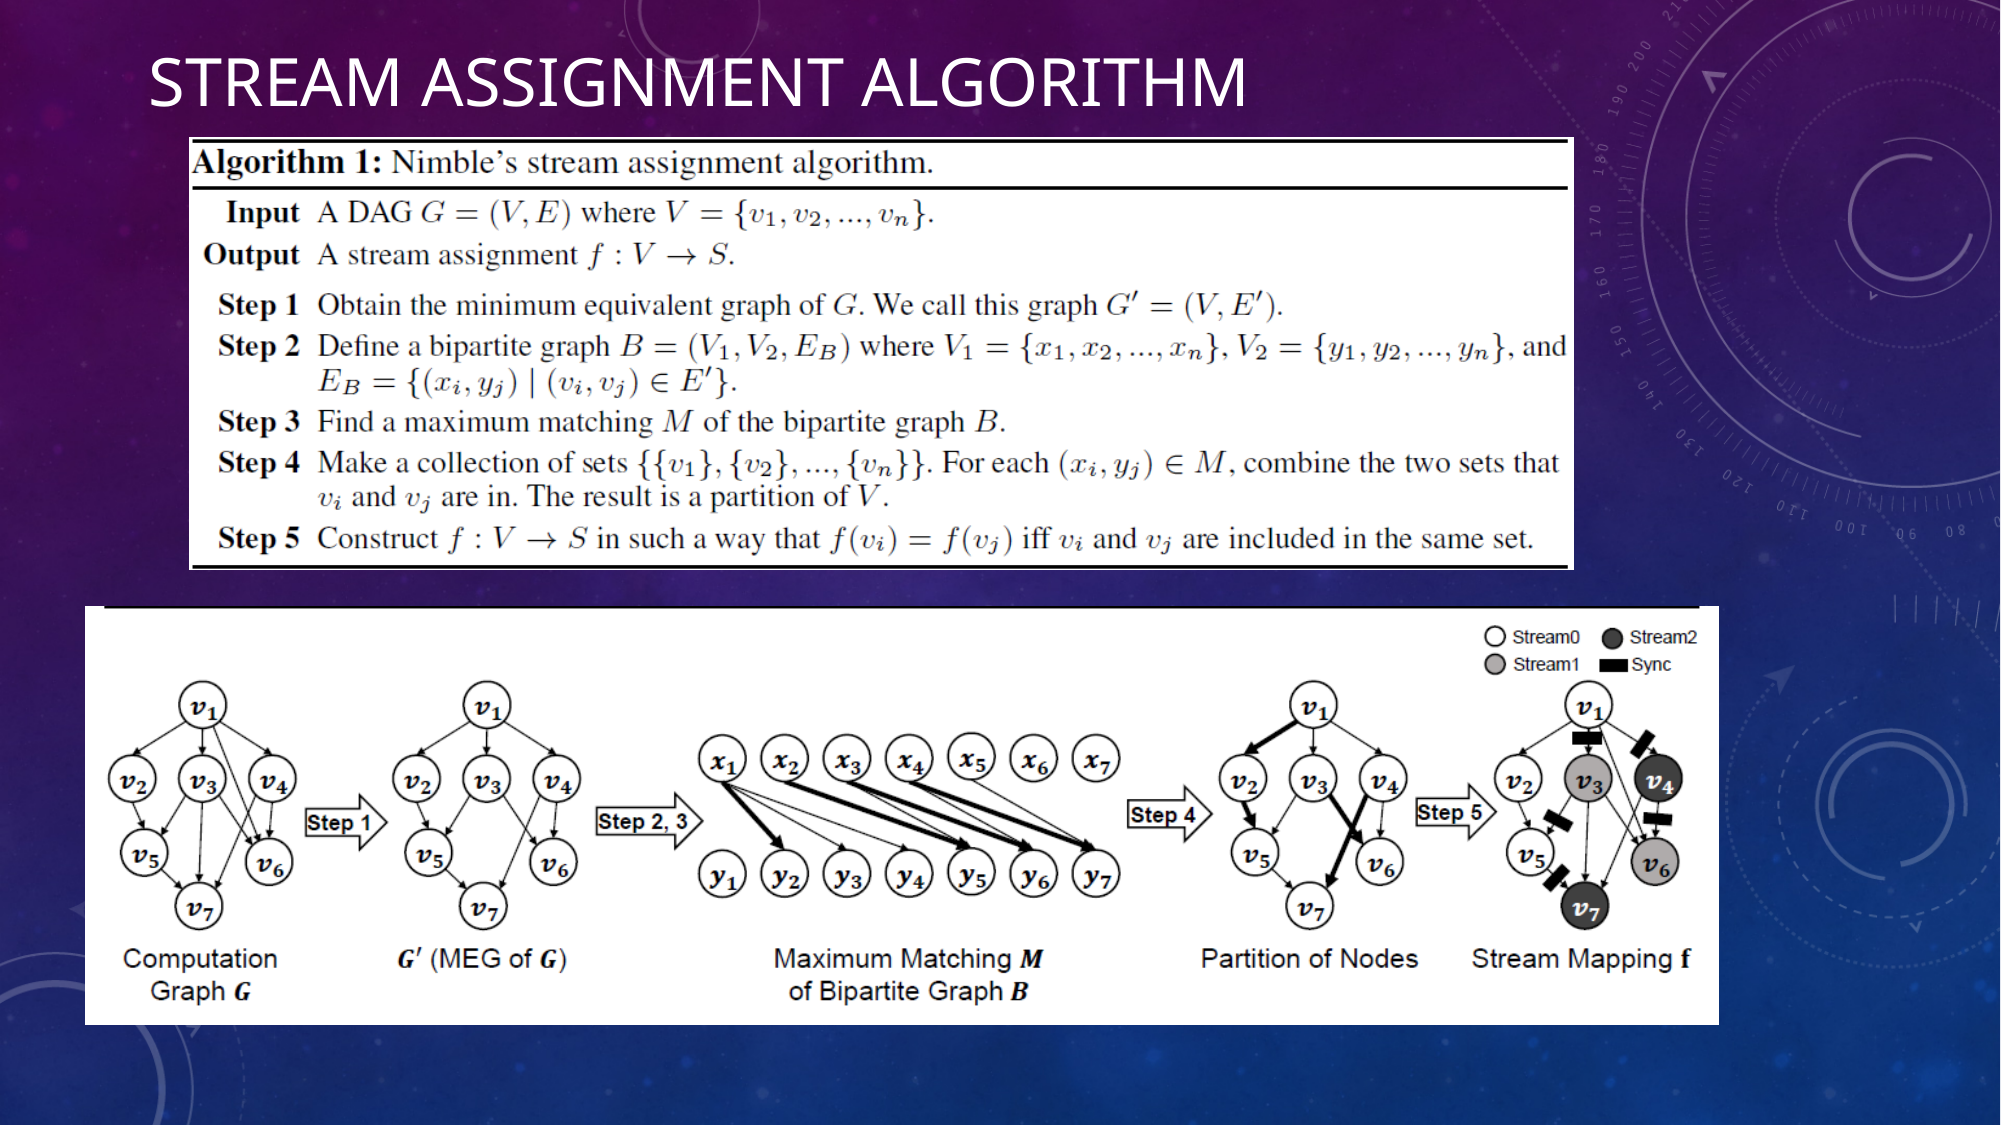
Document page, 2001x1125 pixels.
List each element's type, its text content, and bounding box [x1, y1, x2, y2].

list [86, 639, 1938, 1125]
title Stream Assignment Algorithm [133, 0, 1796, 180]
picture [0, 0, 2001, 1125]
